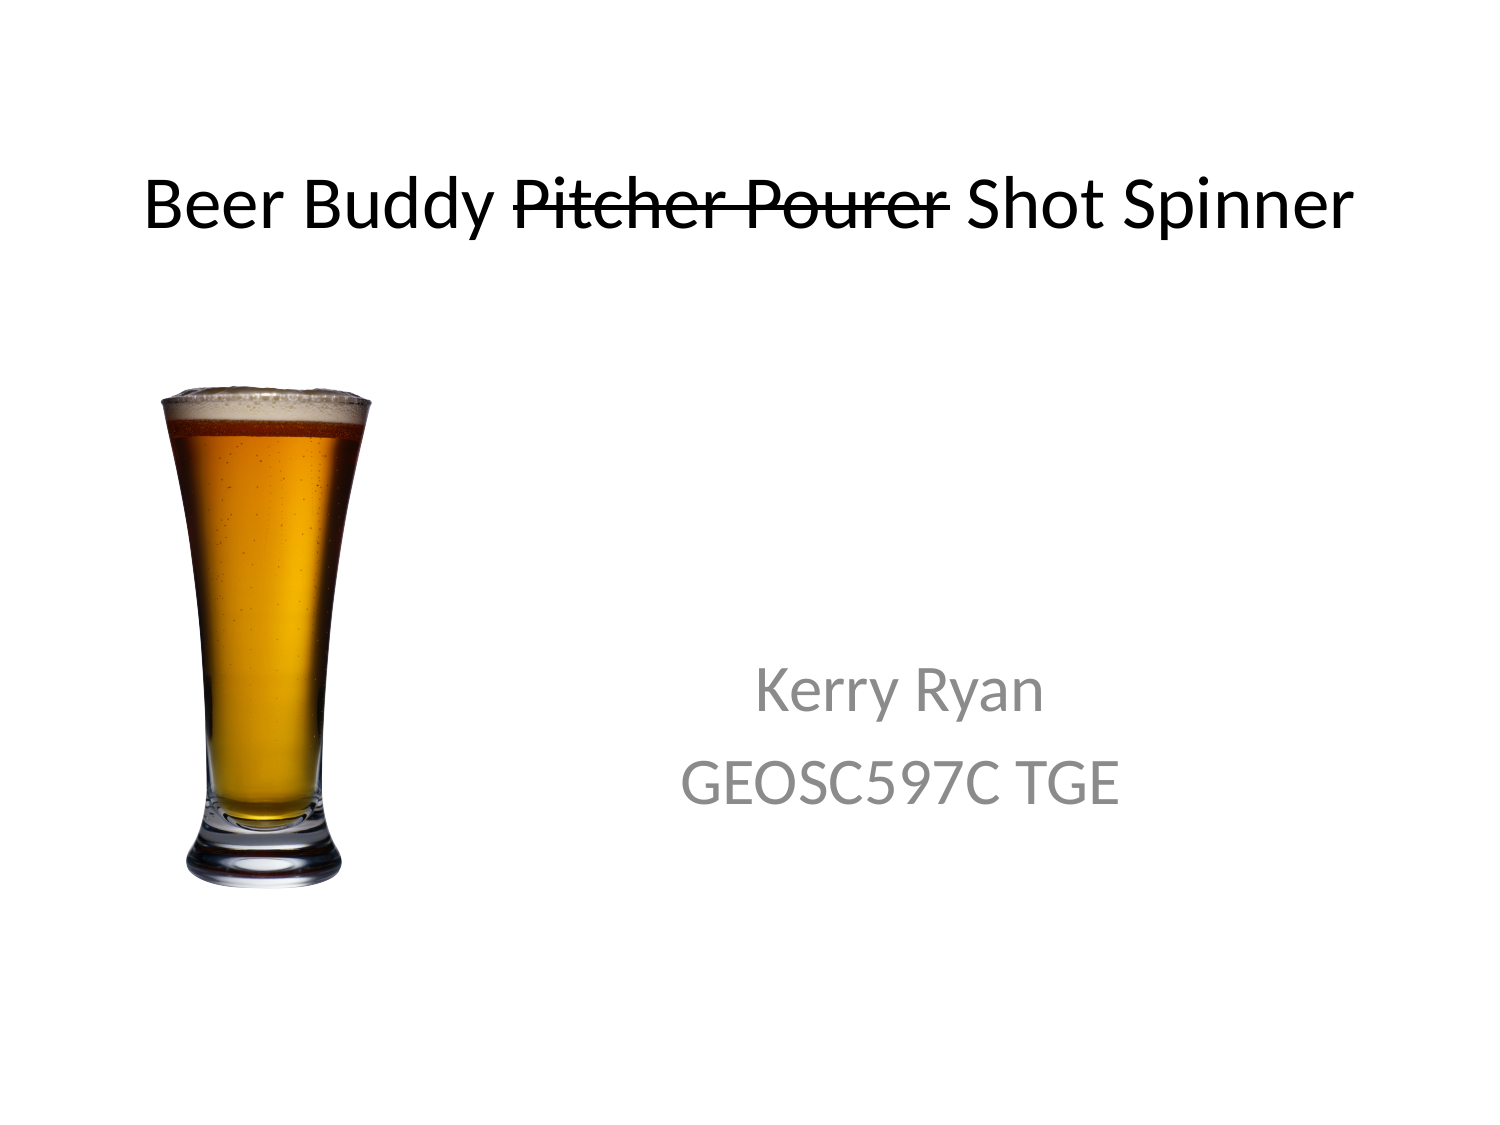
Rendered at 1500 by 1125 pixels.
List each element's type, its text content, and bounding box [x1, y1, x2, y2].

picture [155, 381, 376, 894]
subtitle Kerry Ryan GEOSC597C TGE [375, 637, 1426, 925]
title Beer Buddy Pitcher Pourer Shot Spinner [112, 77, 1388, 319]
